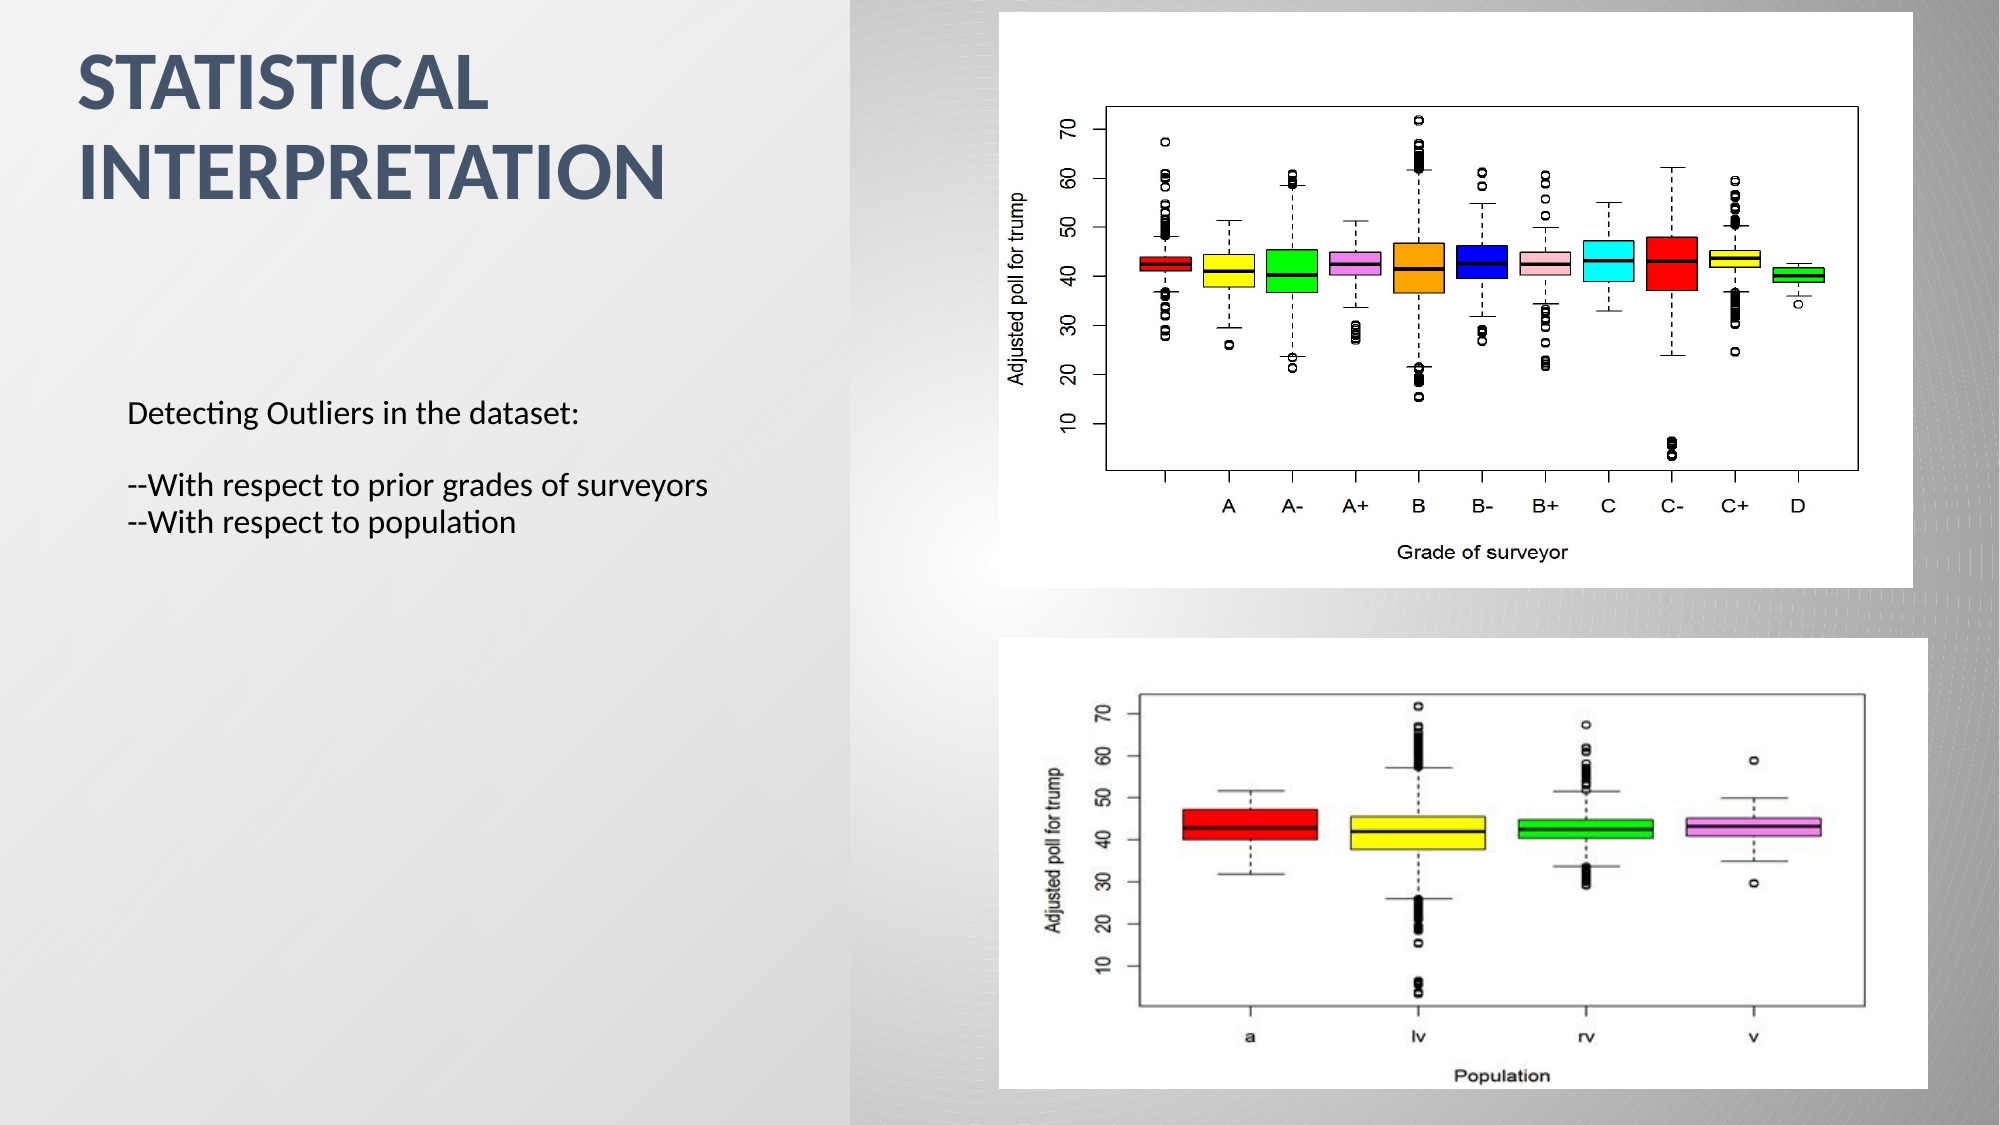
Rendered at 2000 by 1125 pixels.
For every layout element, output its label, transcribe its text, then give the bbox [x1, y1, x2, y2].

picture [999, 638, 1928, 1089]
list Detecting Outliers in the dataset: --With respect to prior grades of surveyors --With respect to population [112, 387, 750, 550]
picture [999, 12, 1913, 588]
title STATISTICAL INTERPRETATION [62, 99, 750, 225]
